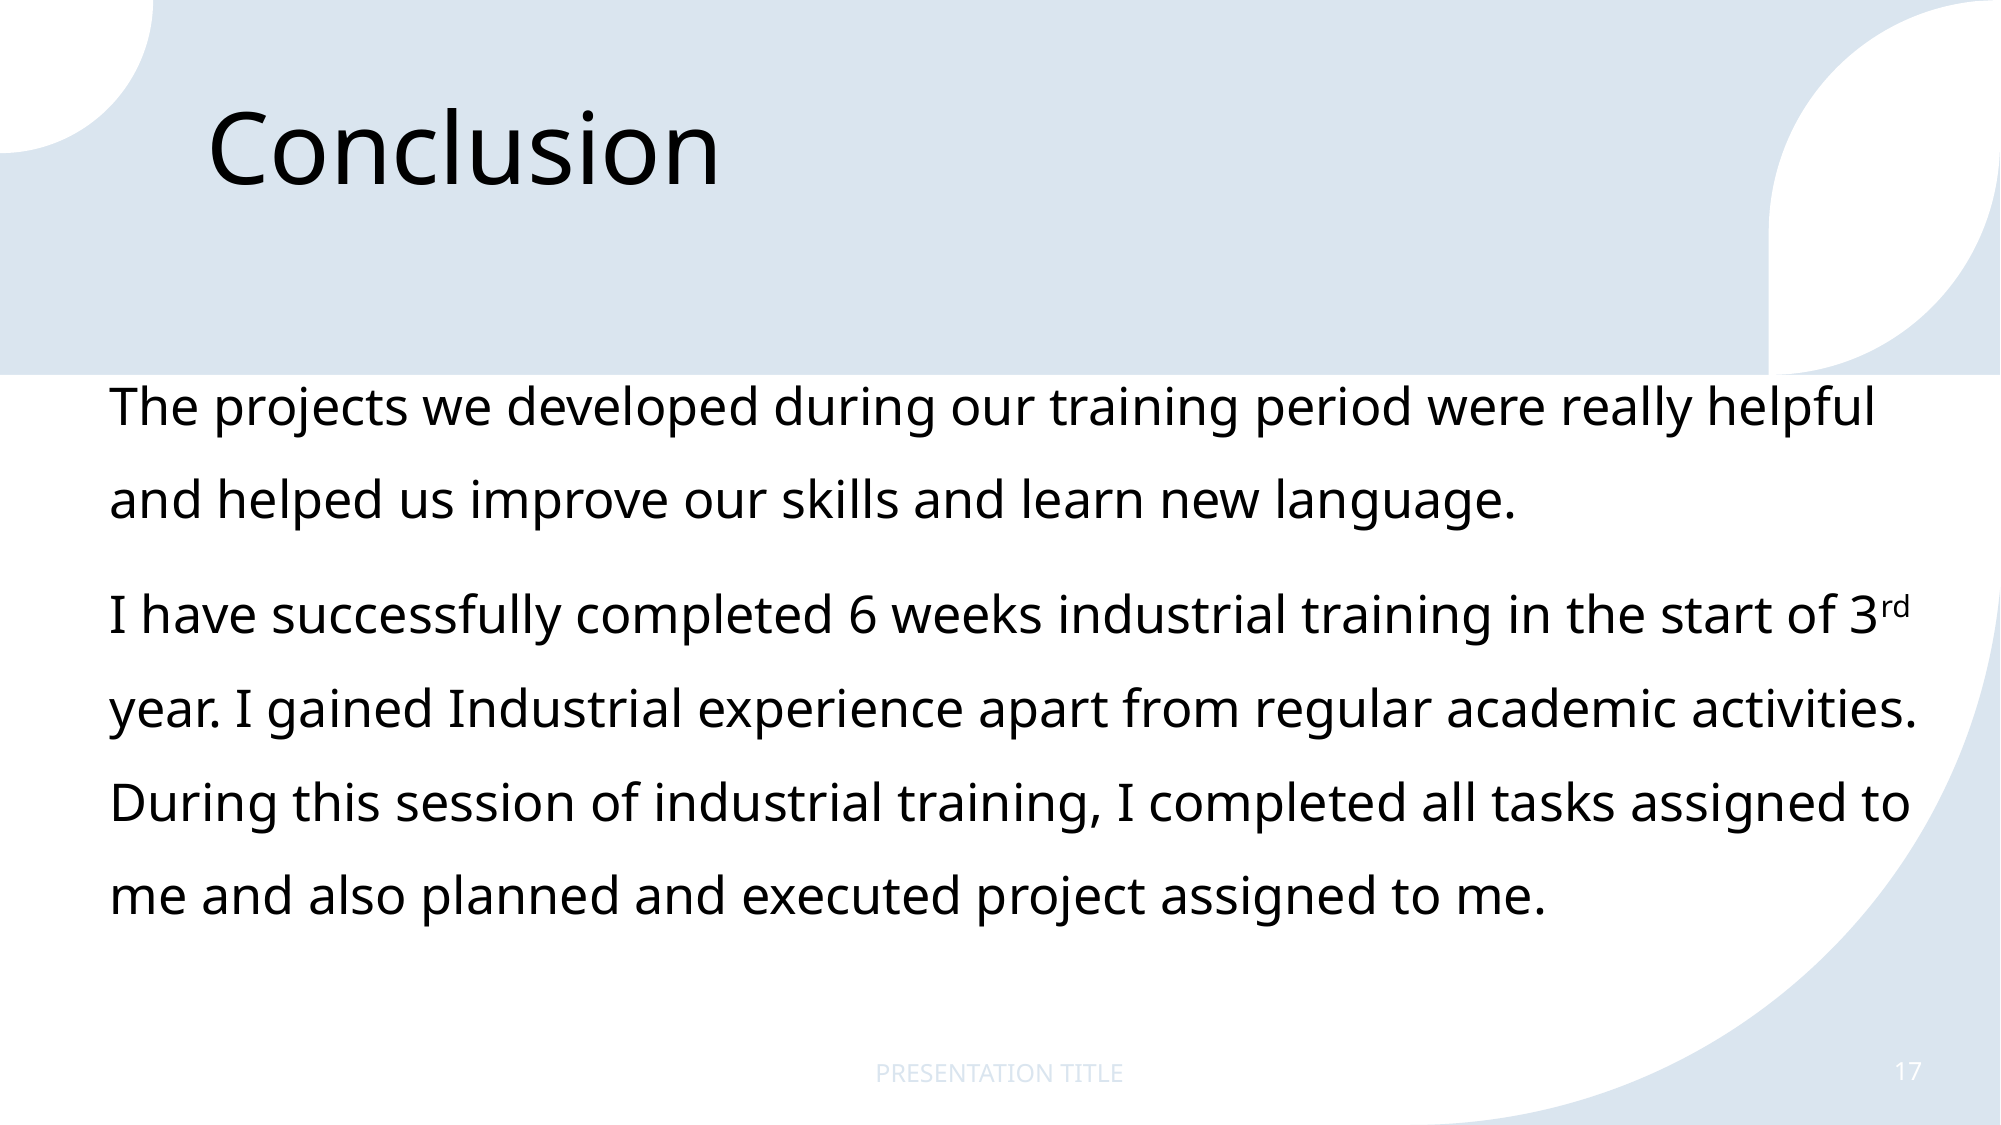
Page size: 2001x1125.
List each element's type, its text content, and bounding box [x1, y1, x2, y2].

footer PRESENTATION TITLE [662, 1042, 1338, 1103]
list The projects we developed during our training period were really helpful and helped us improve our skills and learn new language. I have successfully completed 6 weeks industrial training in the start of 3rd year. I gained Industrial experience apart from regular academic activities. During this session of industrial training, I completed all tasks assigned to me and also planned and executed project assigned to me. [94, 253, 1938, 1014]
slide_number 17 [1674, 1042, 1938, 1103]
title Conclusion [191, 62, 1796, 214]
